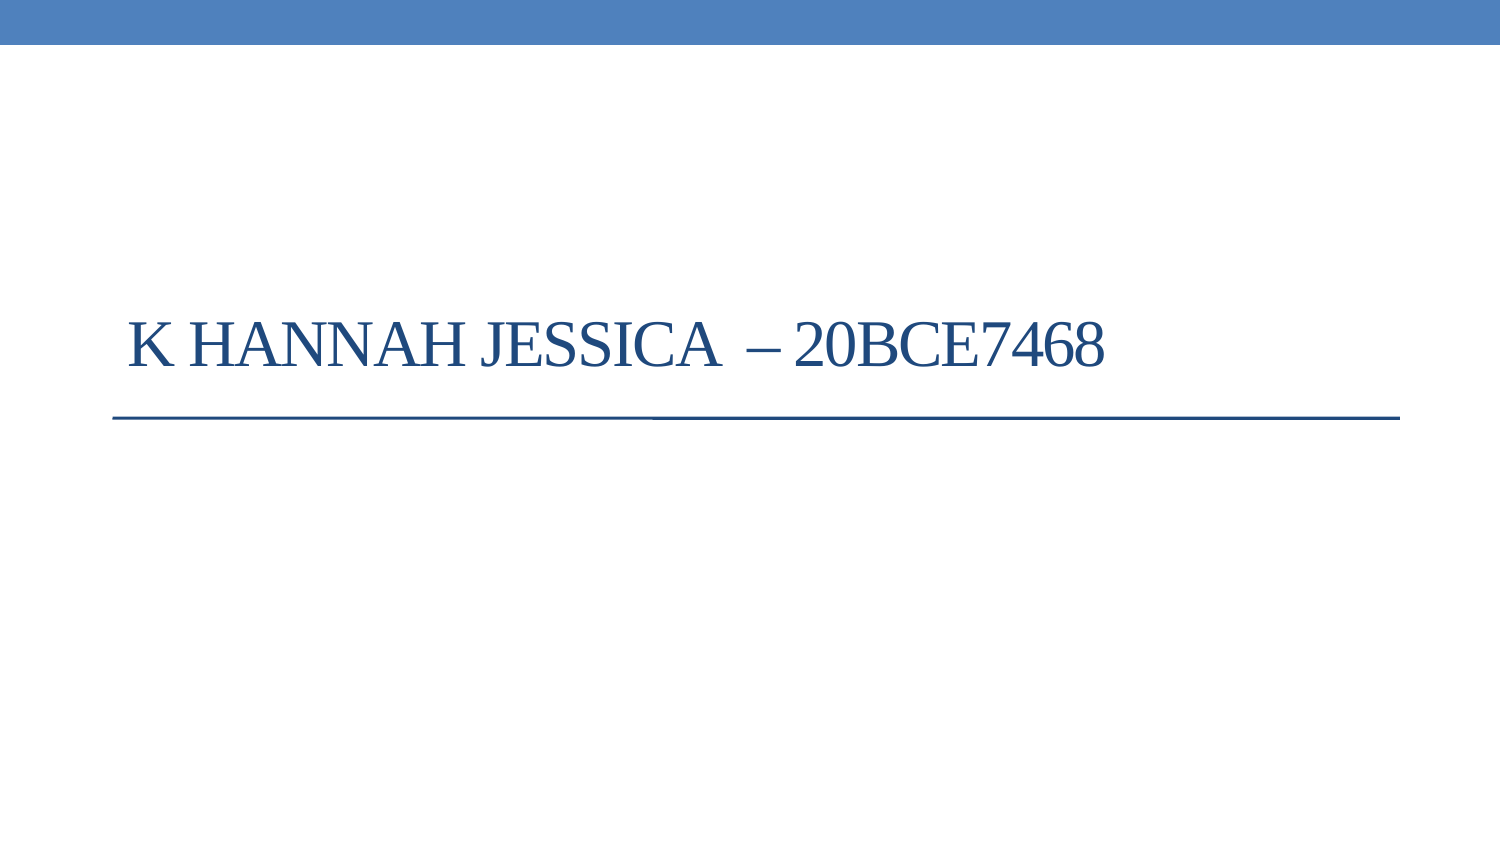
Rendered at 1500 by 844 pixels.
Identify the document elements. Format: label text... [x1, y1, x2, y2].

title K Hannah Jessica – 20BCE7468 [112, 258, 1297, 468]
